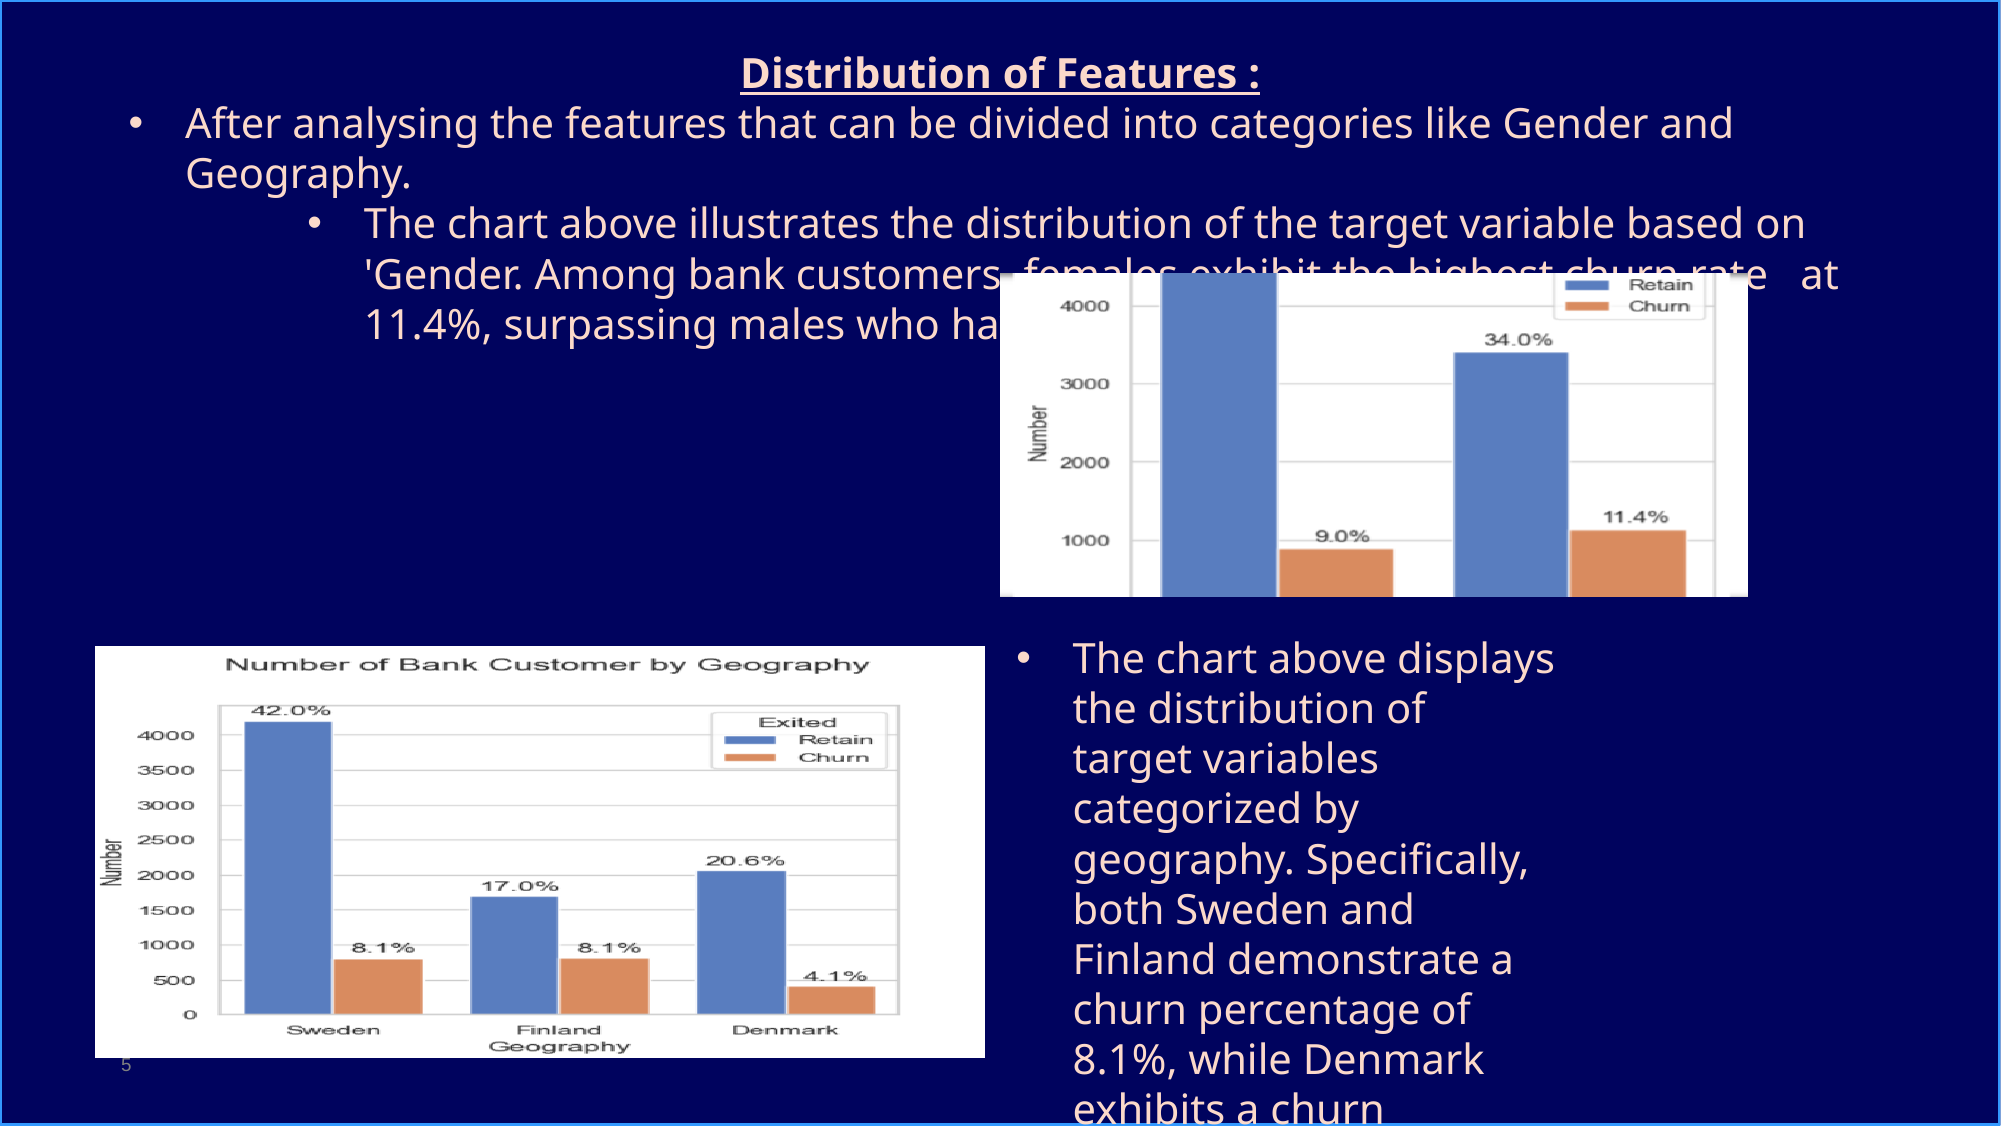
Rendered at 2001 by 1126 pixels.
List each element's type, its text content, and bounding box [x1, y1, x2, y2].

picture [95, 646, 985, 1058]
text_box 5 [106, 1066, 160, 1070]
text_box [0, 0, 2001, 1126]
text_box The chart above displays the distribution of target variables categorized by geography. Specifically, both Sweden and Finland demonstrate a churn percentage of 8.1%, while Denmark exhibits a churn percentage of 4.1%. [823, 574, 1571, 1126]
picture [1000, 273, 1748, 597]
text_box Distribution of Features : After analysing the features that can be divided into categories like Gender and Geography. The chart above illustrates the distribution of the target variable based on 'Gender. Among bank customers, females exhibit the highest churn rate at 11.4%, surpassing males who have a churn rate of 9%. [113, 39, 1887, 1006]
